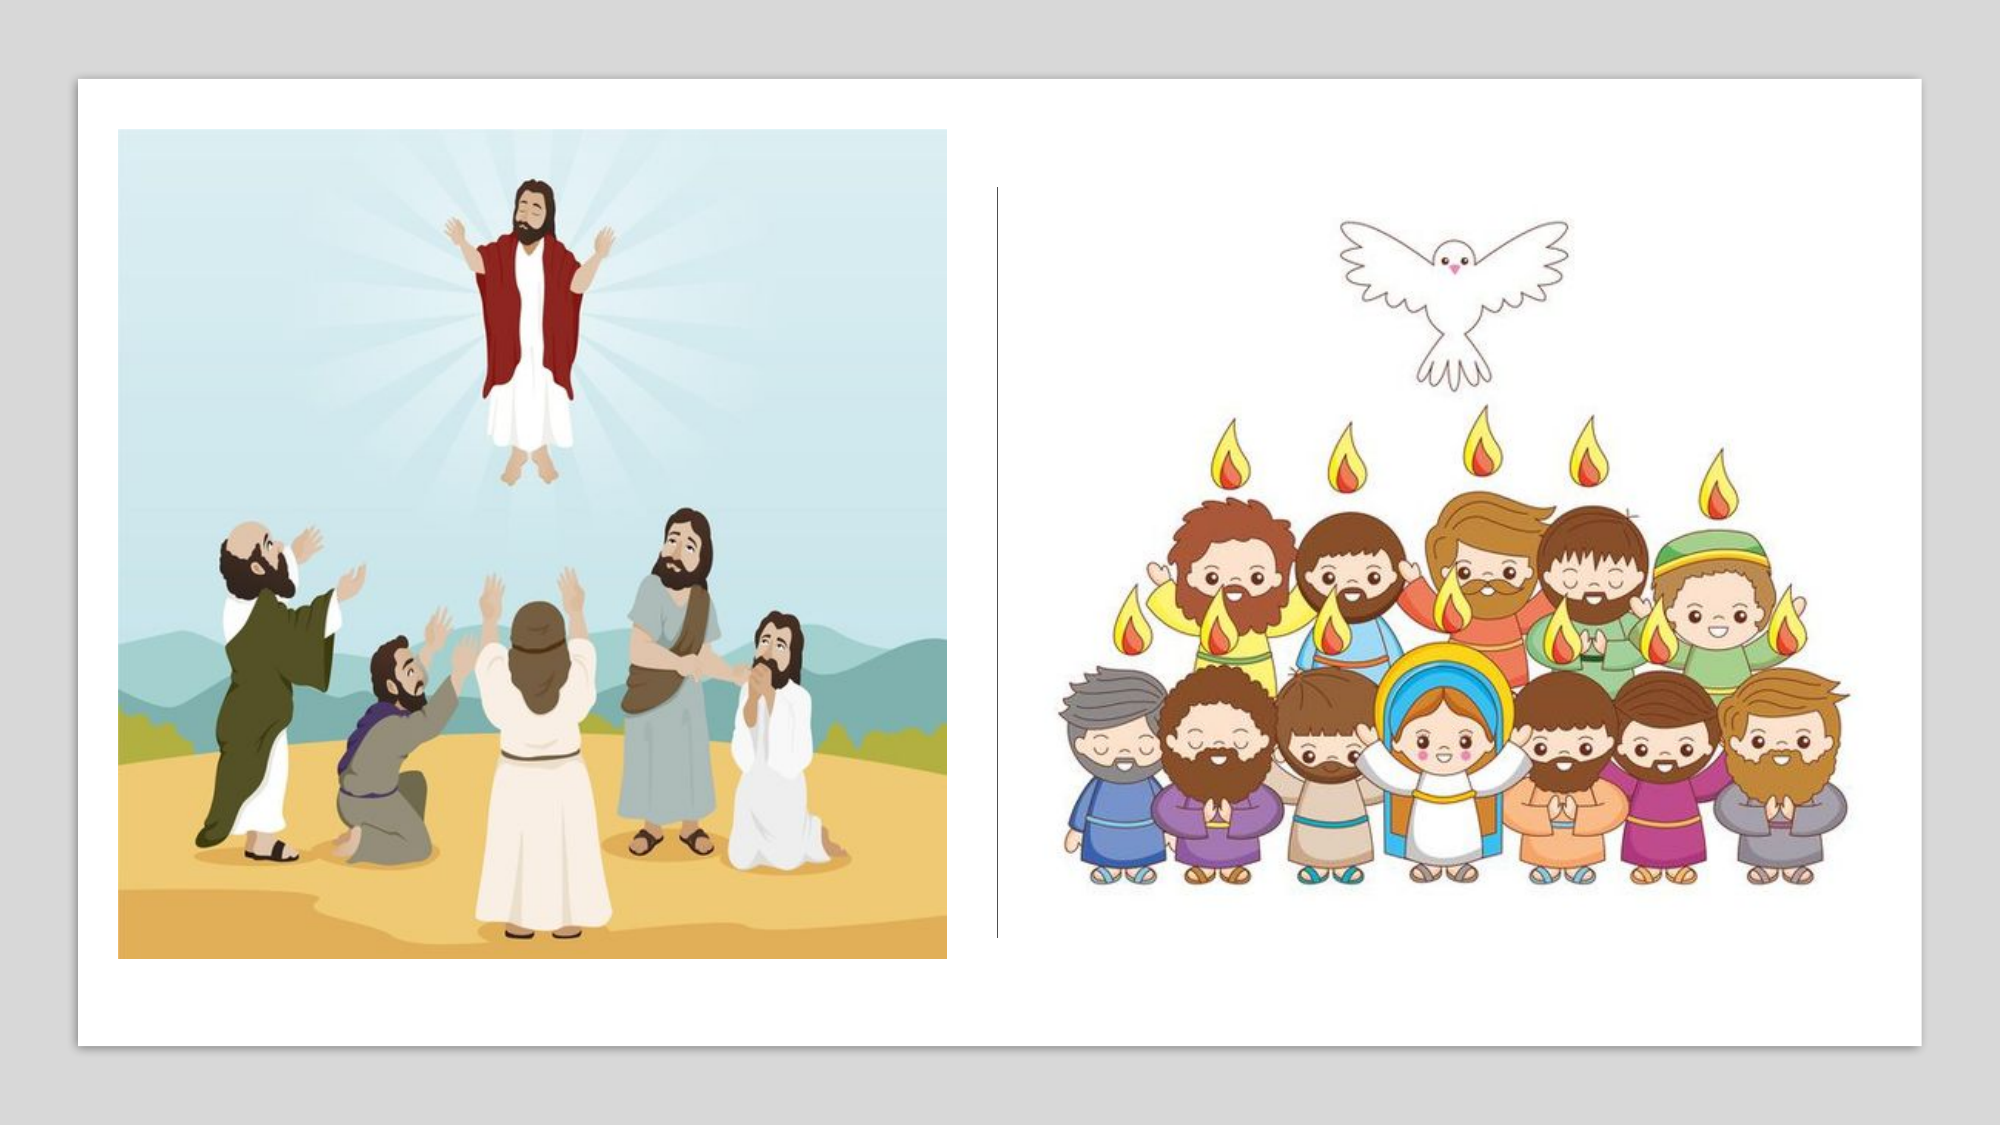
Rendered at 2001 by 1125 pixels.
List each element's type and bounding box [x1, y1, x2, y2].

text_box [77, 78, 1923, 1047]
picture [1020, 119, 1889, 988]
text_box [0, 0, 2000, 1125]
picture [118, 129, 947, 959]
